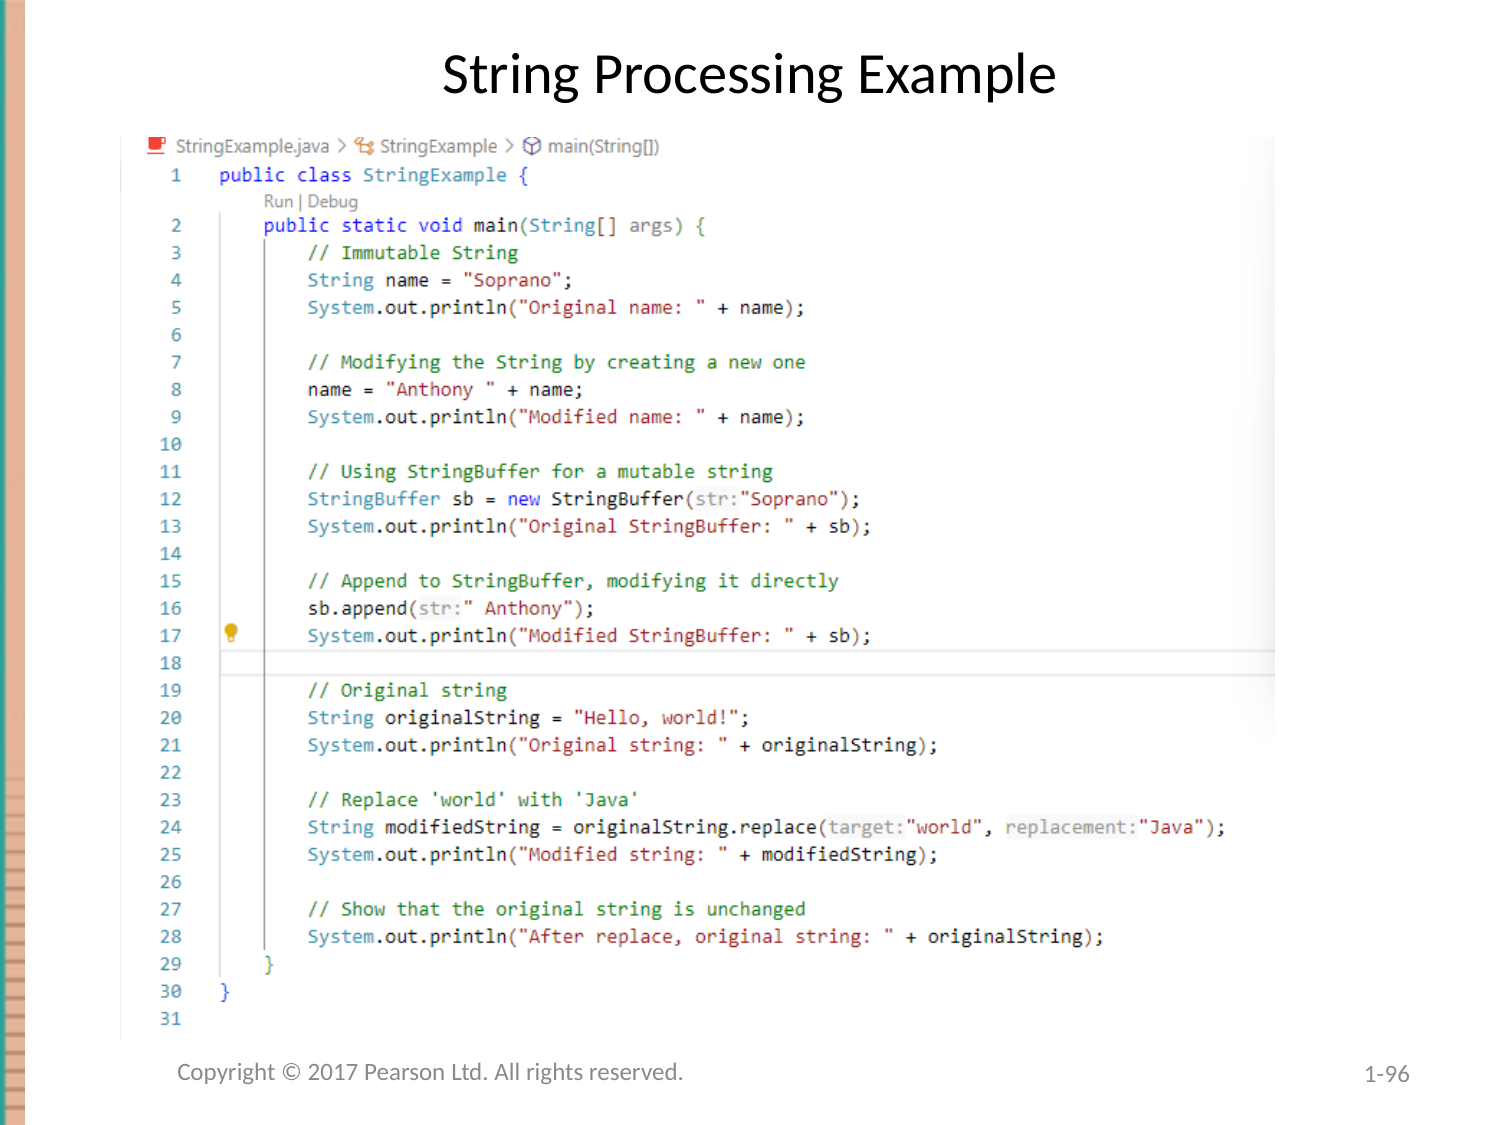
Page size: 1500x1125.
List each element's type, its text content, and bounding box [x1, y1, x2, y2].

footer Copyright © 2017 Pearson Ltd. All rights reserved. [75, 1040, 788, 1100]
slide_number 1-96 [1074, 1042, 1425, 1103]
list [119, 137, 1276, 1041]
picture [0, 0, 25, 1125]
title String Processing Example [343, 36, 1157, 104]
